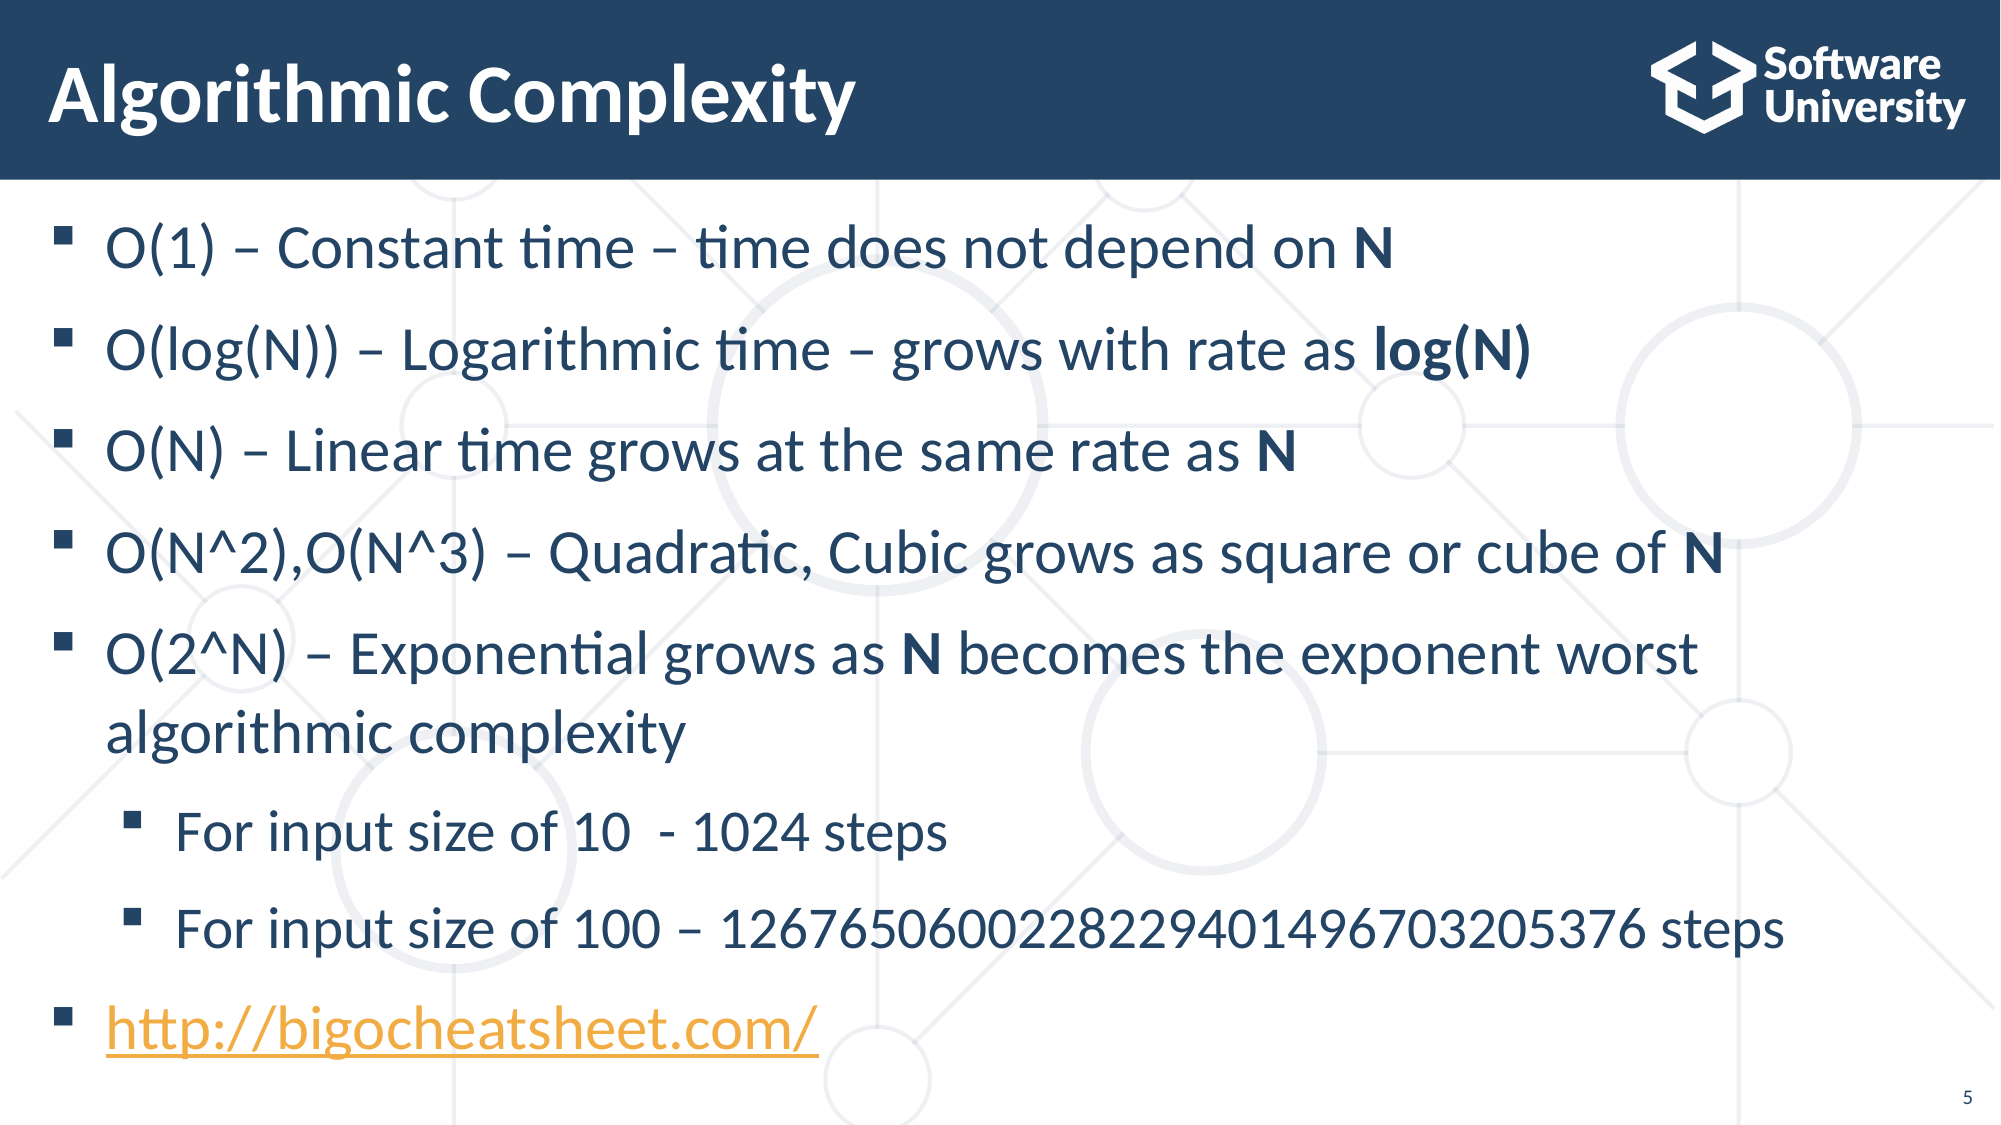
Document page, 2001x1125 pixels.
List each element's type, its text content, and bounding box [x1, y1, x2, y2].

list O(1) – Constant time – time does not depend on N O(log(N)) – Logarithmic time – grows with rate as log(N) O(N) – Linear time grows at the same rate as N O(N^2),O(N^3) – Quadratic, Cubic grows as square or cube of N O(2^N) – Exponential grows as N becomes the exponent worst algorithmic complexity For input size of 10 - 1024 steps For input size of 100 – 1267650600228229401496703205376 steps http://bigocheatsheet.com/ [31, 196, 1807, 1091]
title Algorithmic Complexity [31, 16, 1625, 162]
slide_number 5 [1927, 1067, 1989, 1117]
picture [1651, 41, 1966, 134]
